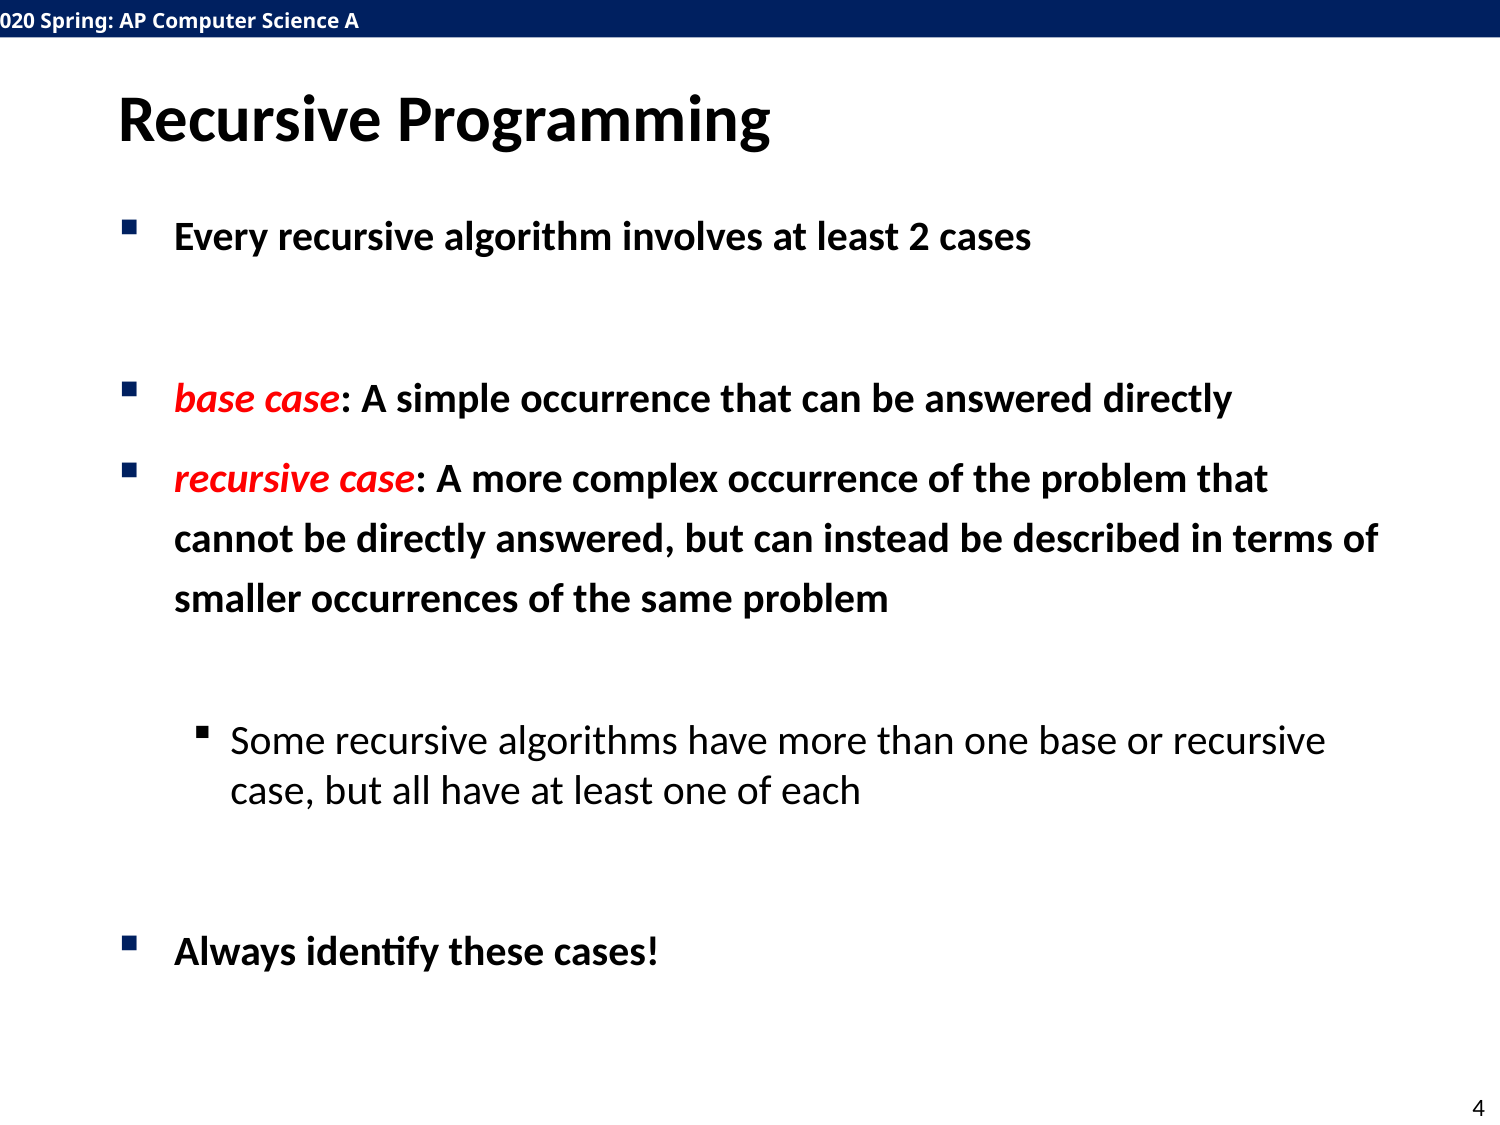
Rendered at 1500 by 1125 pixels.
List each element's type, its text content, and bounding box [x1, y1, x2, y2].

title Recursive Programming [103, 59, 1397, 170]
list Every recursive algorithm involves at least 2 cases base case: A simple occurrence that can be answered directly recursive case: A more complex occurrence of the problem that cannot be directly answered, but can instead be described in terms of smaller occurrences of the same problem Some recursive algorithms have more than one base or recursive case, but all have at least one of each Always identify these cases! [103, 191, 1397, 1066]
slide_number 4 [1405, 1087, 1500, 1125]
